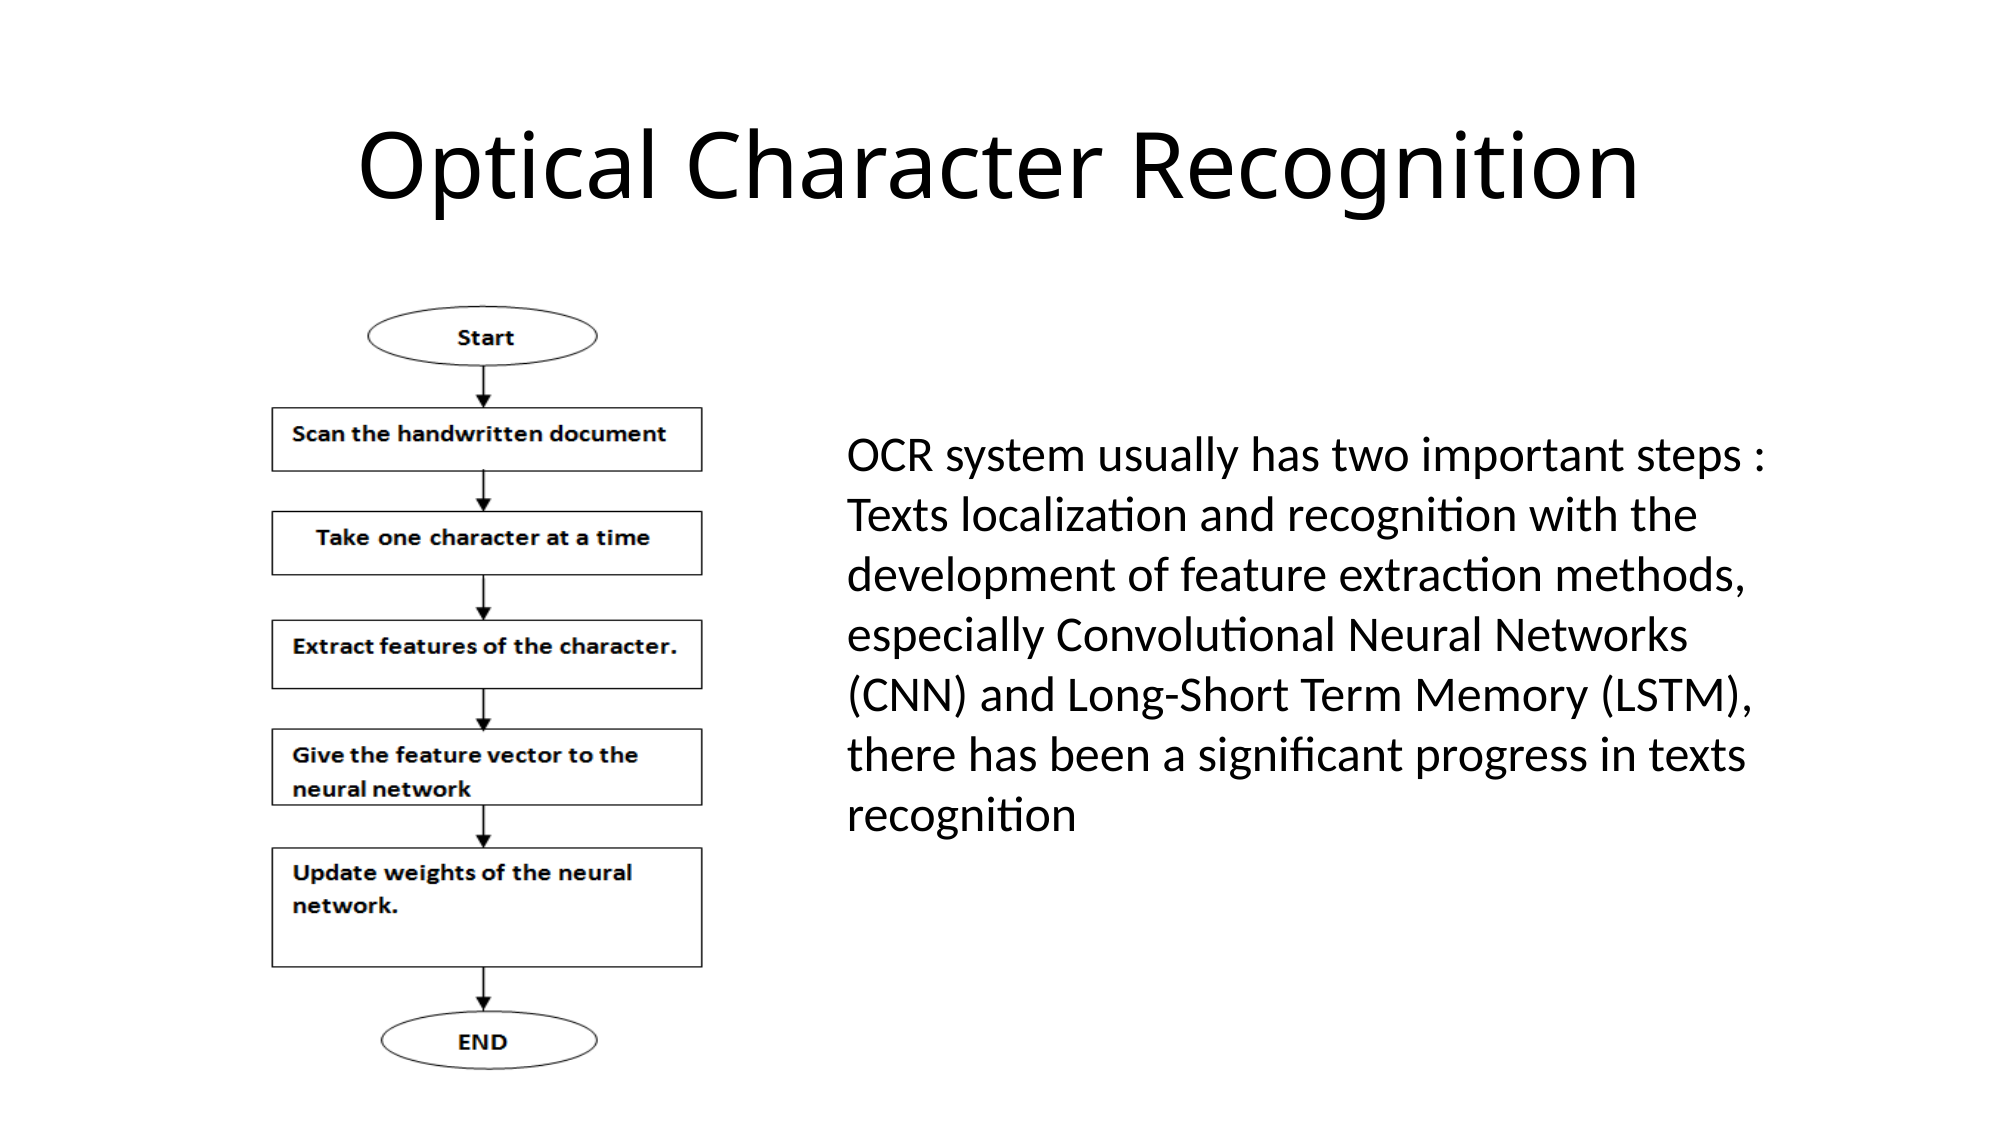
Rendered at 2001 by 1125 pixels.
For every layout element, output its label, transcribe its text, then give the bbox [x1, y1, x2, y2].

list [197, 277, 750, 1084]
text_box OCR system usually has two important steps : Texts localization and recognition with the development of feature extraction methods, especially Convolutional Neural Networks (CNN) and Long-Short Term Memory (LSTM), there has been a significant progress in texts recognition [832, 414, 1832, 850]
title Optical Character Recognition [137, 59, 1863, 278]
